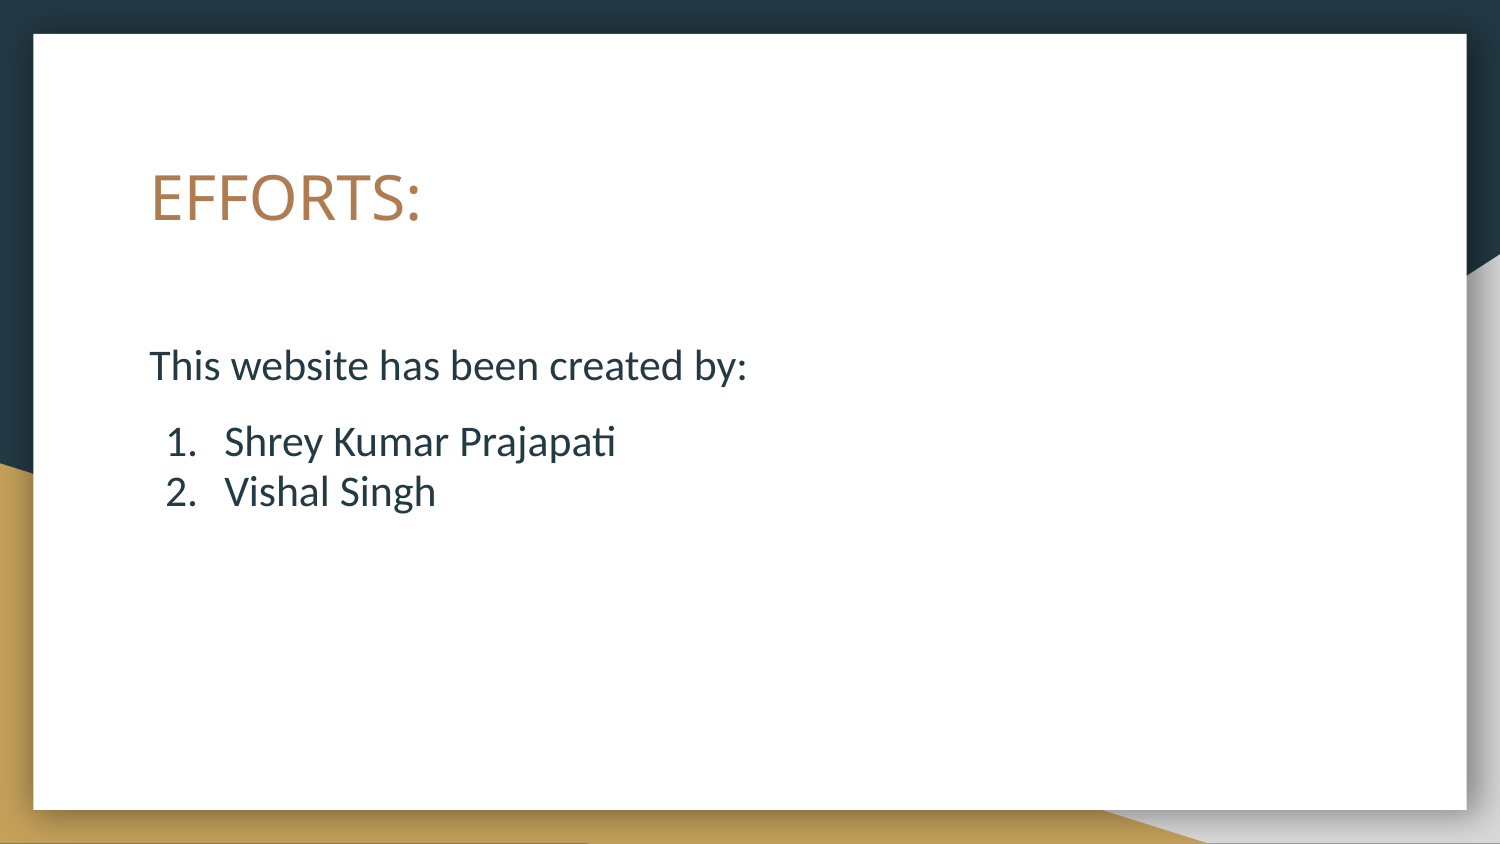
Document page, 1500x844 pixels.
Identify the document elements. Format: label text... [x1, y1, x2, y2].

list This website has been created by: Shrey Kumar Prajapati Vishal Singh [134, 326, 1366, 729]
title EFFORTS: [134, 138, 1366, 296]
